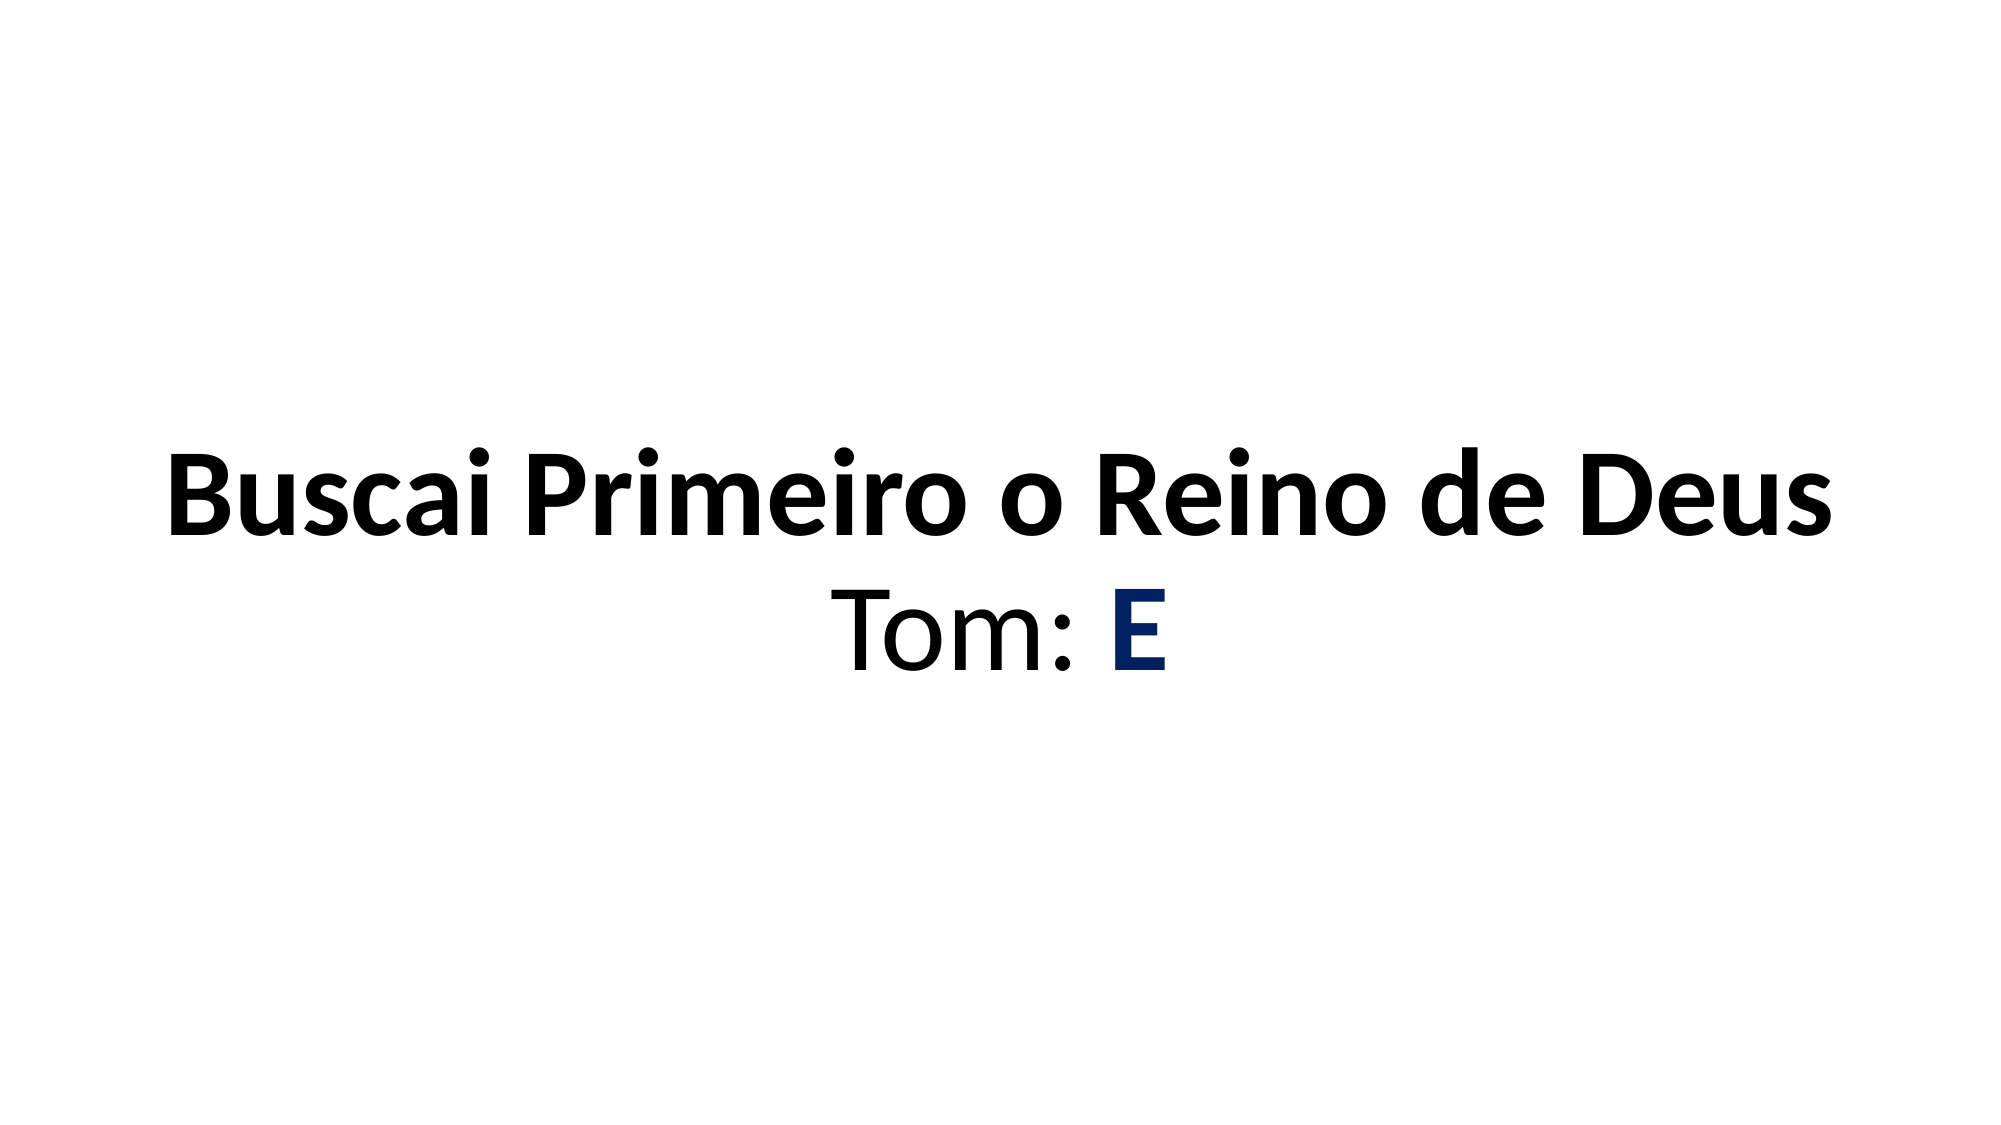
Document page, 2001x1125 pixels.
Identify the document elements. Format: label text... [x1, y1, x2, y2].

title Buscai Primeiro o Reino de Deus Tom: E [0, 0, 2000, 1125]
